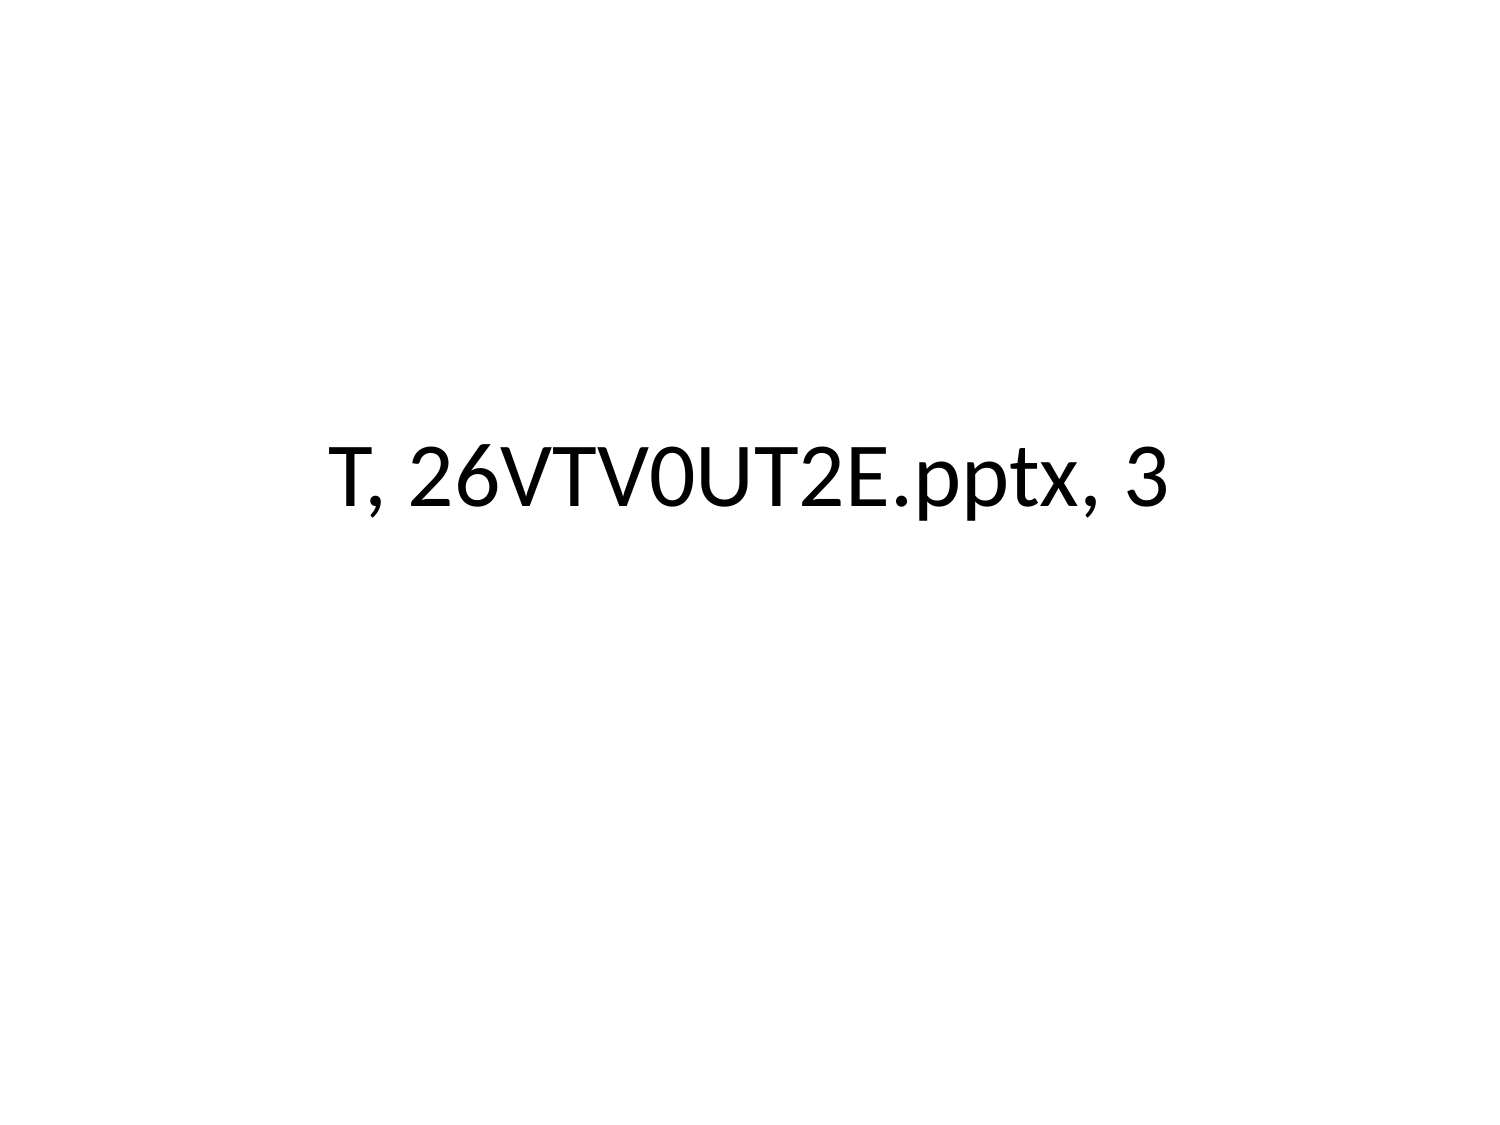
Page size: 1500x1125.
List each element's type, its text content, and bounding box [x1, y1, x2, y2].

title T, 26VTV0UT2E.pptx, 3 [112, 349, 1388, 591]
